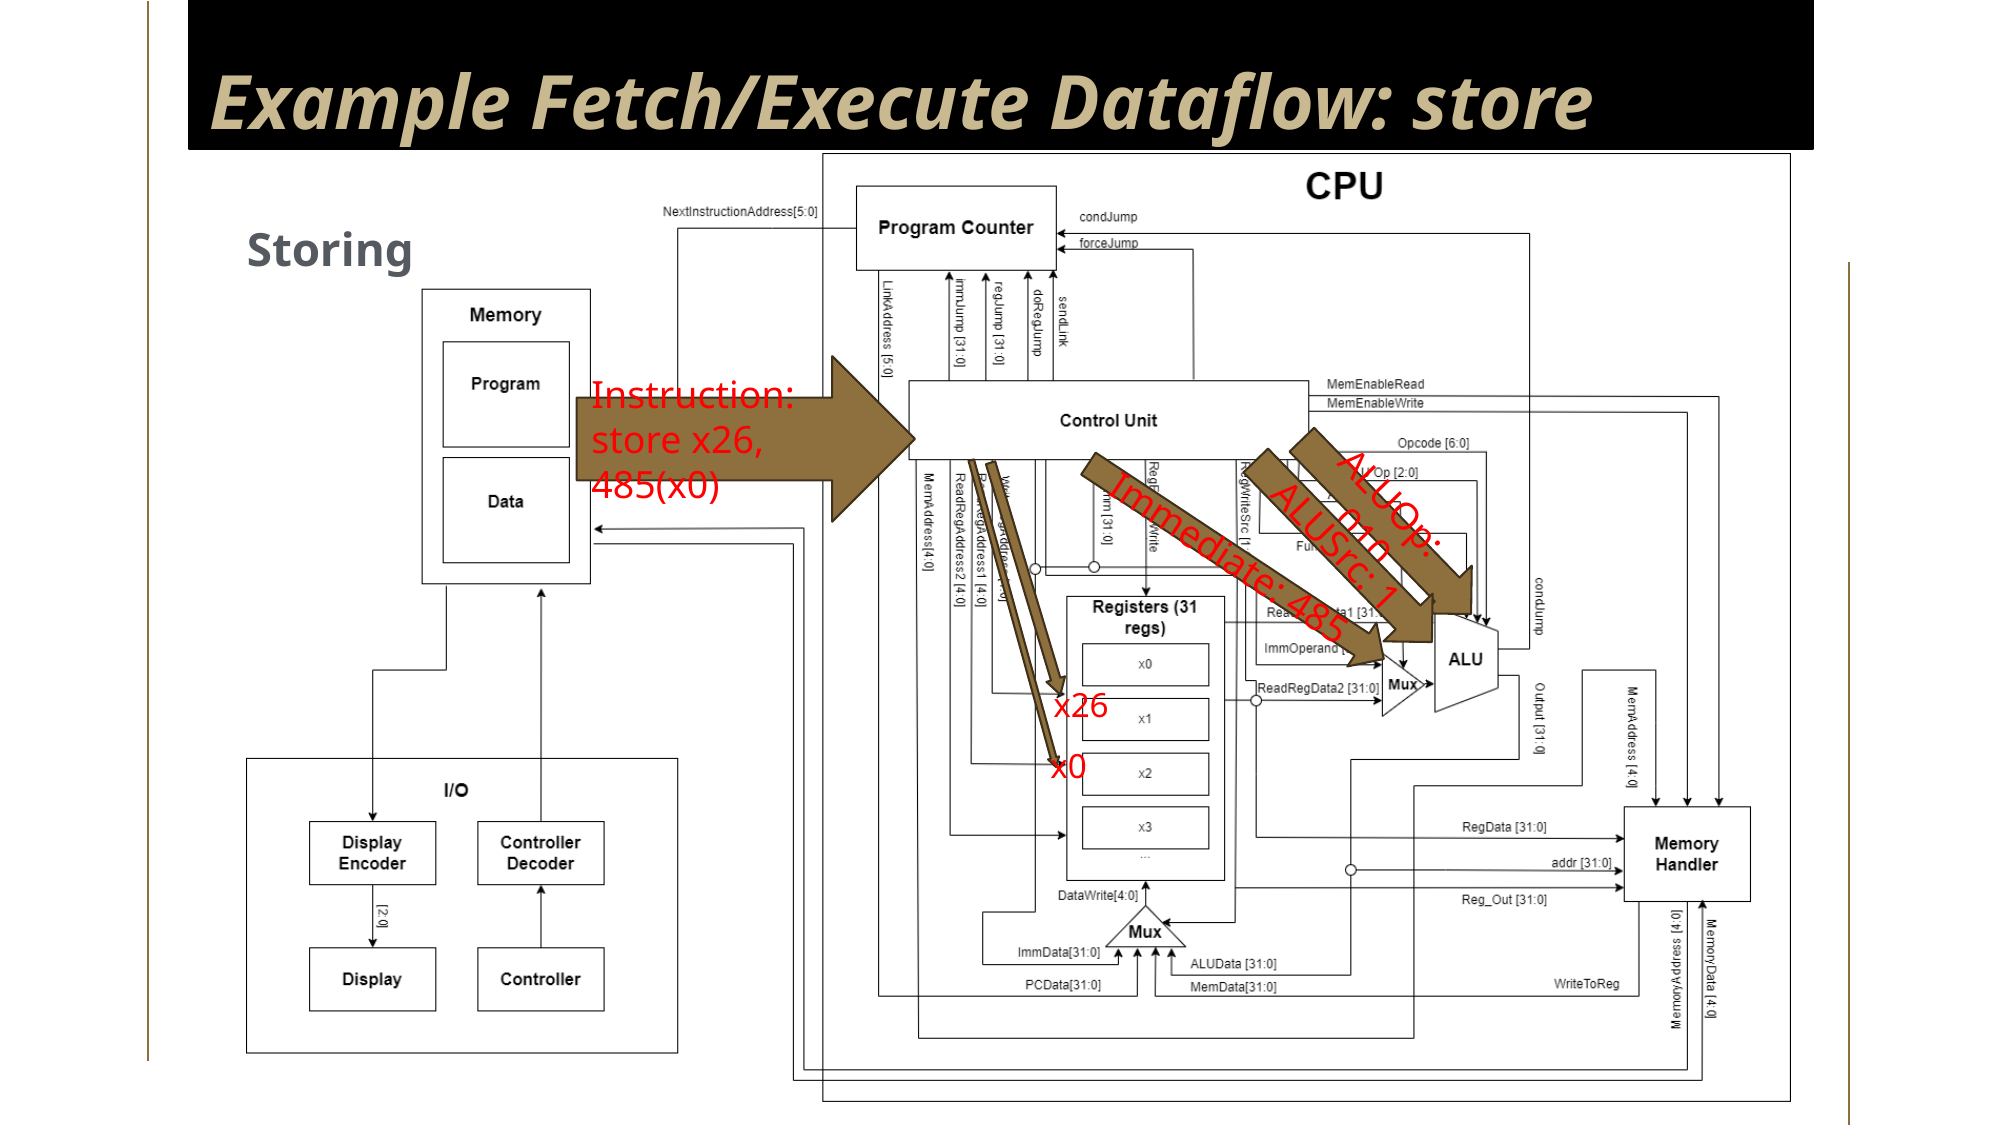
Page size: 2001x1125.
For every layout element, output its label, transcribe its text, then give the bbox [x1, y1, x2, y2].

picture [246, 153, 1791, 1103]
text_box Example Fetch/Execute Dataflow: store [209, 64, 1725, 146]
